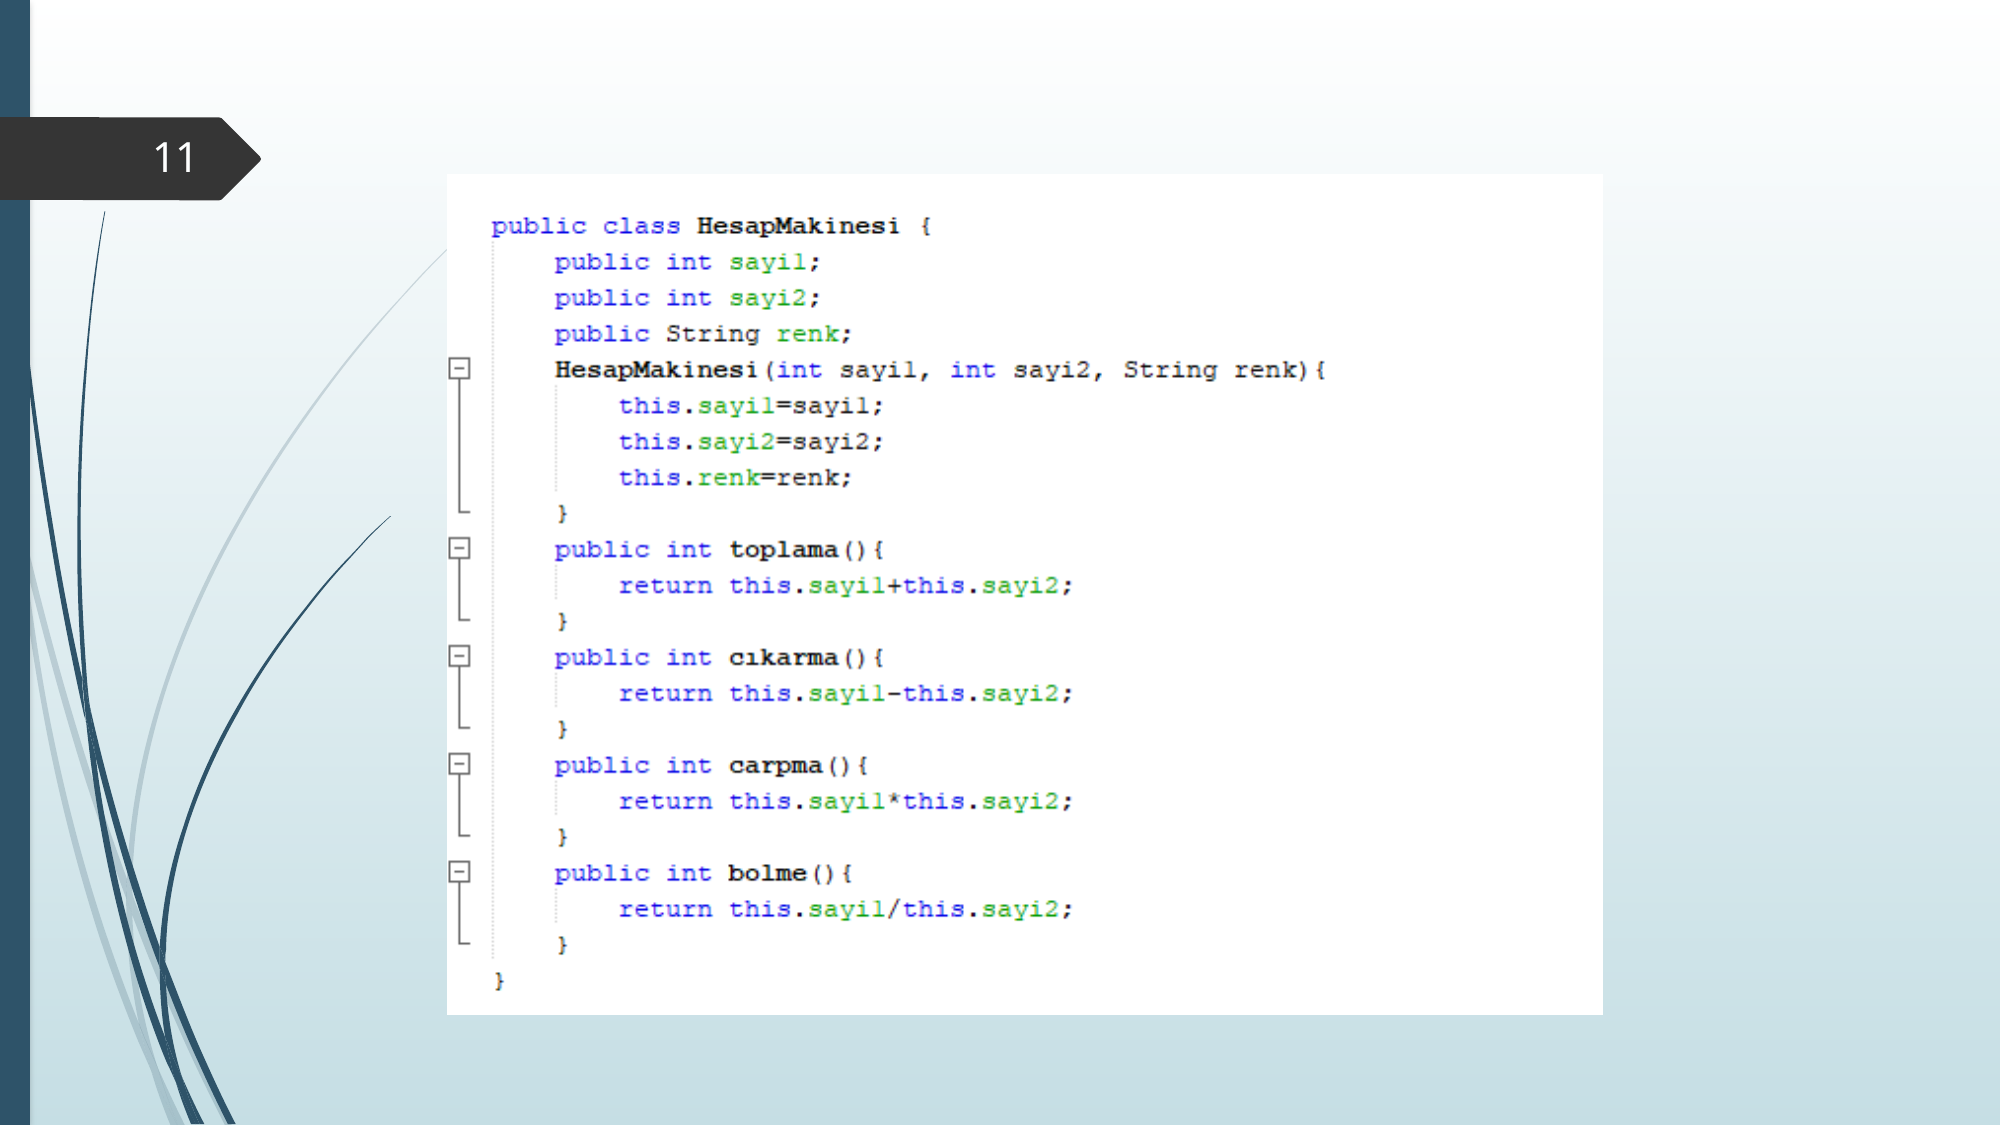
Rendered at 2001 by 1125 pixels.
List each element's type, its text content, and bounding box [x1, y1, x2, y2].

slide_number 11 [87, 129, 216, 190]
picture [446, 174, 1603, 1015]
